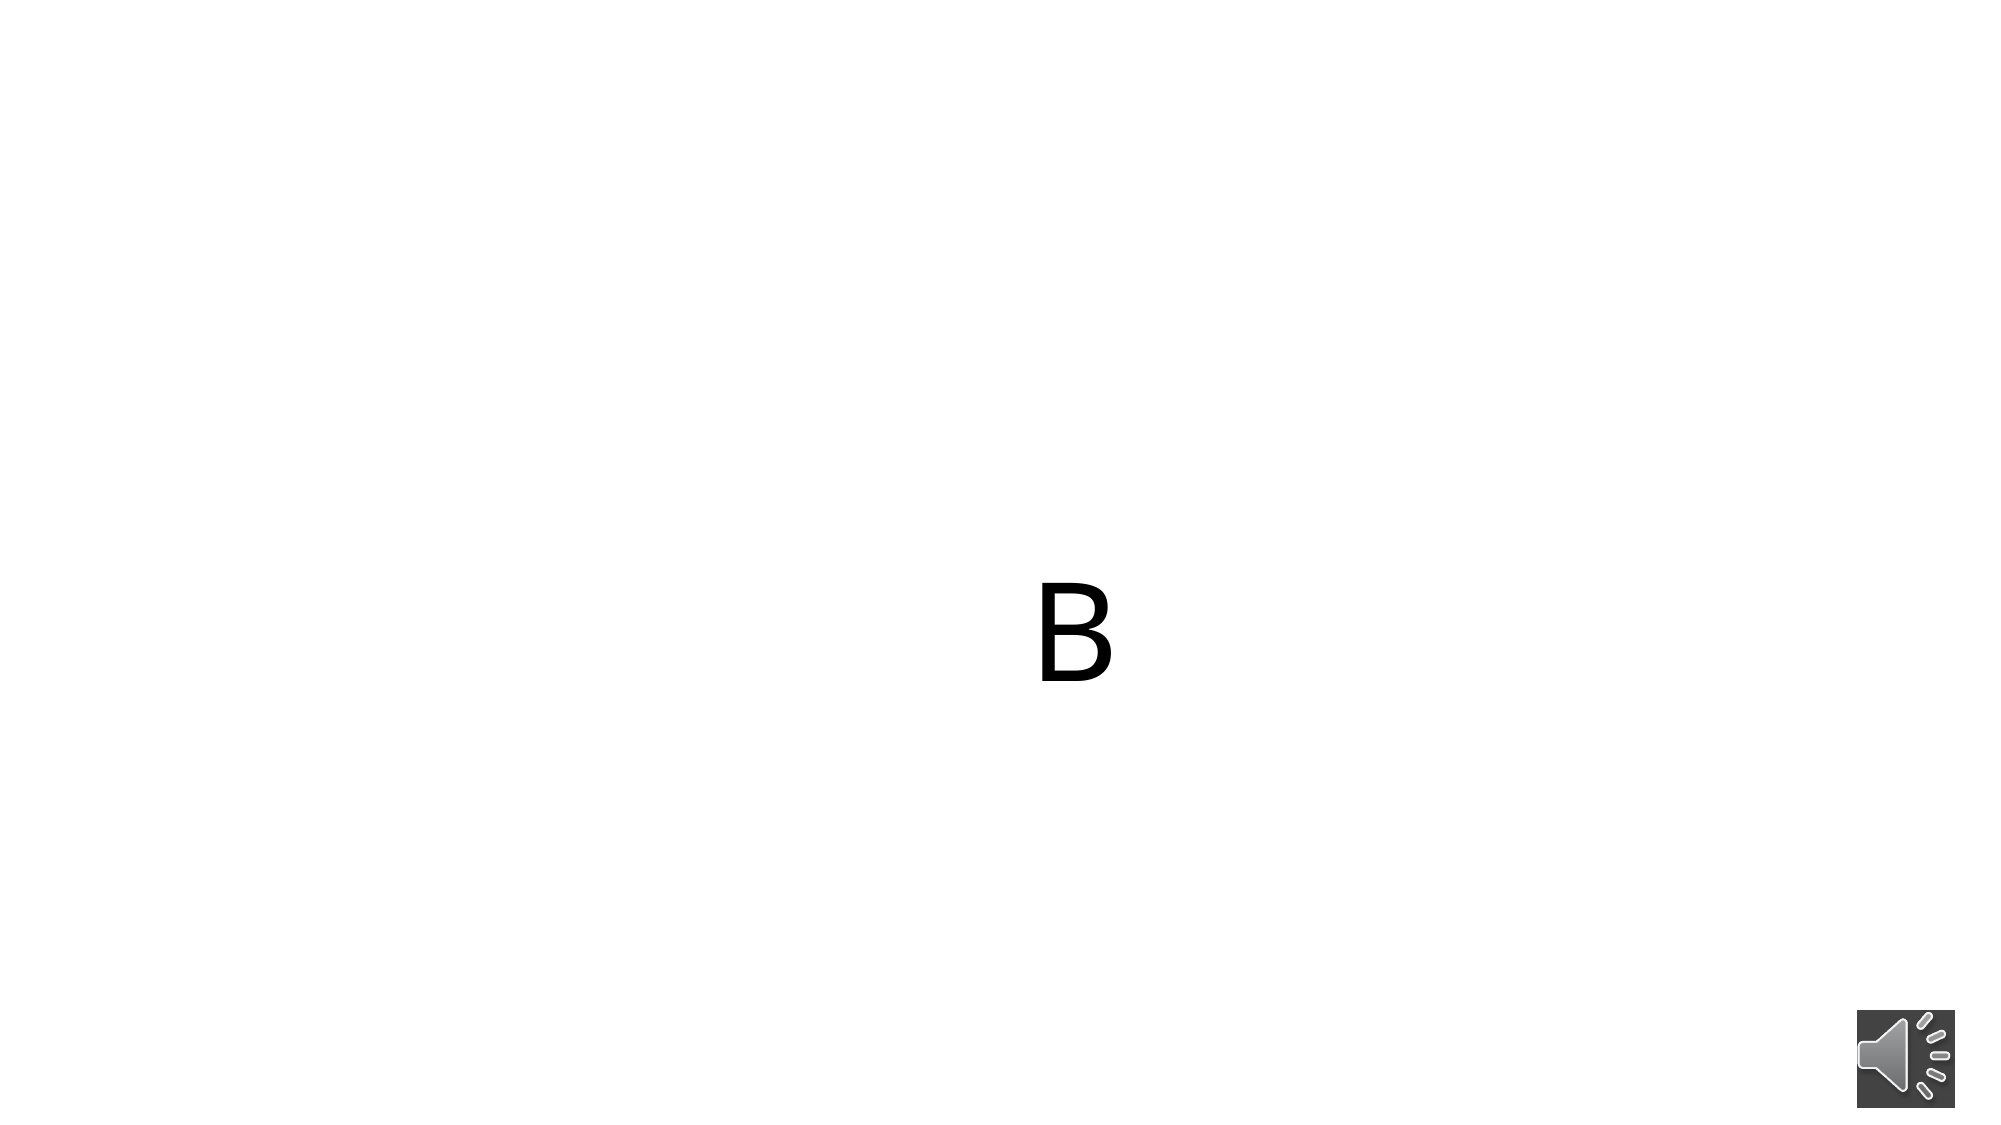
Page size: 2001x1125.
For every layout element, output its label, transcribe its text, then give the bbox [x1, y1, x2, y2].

picture [1856, 1008, 1957, 1109]
title B [192, 656, 1957, 719]
